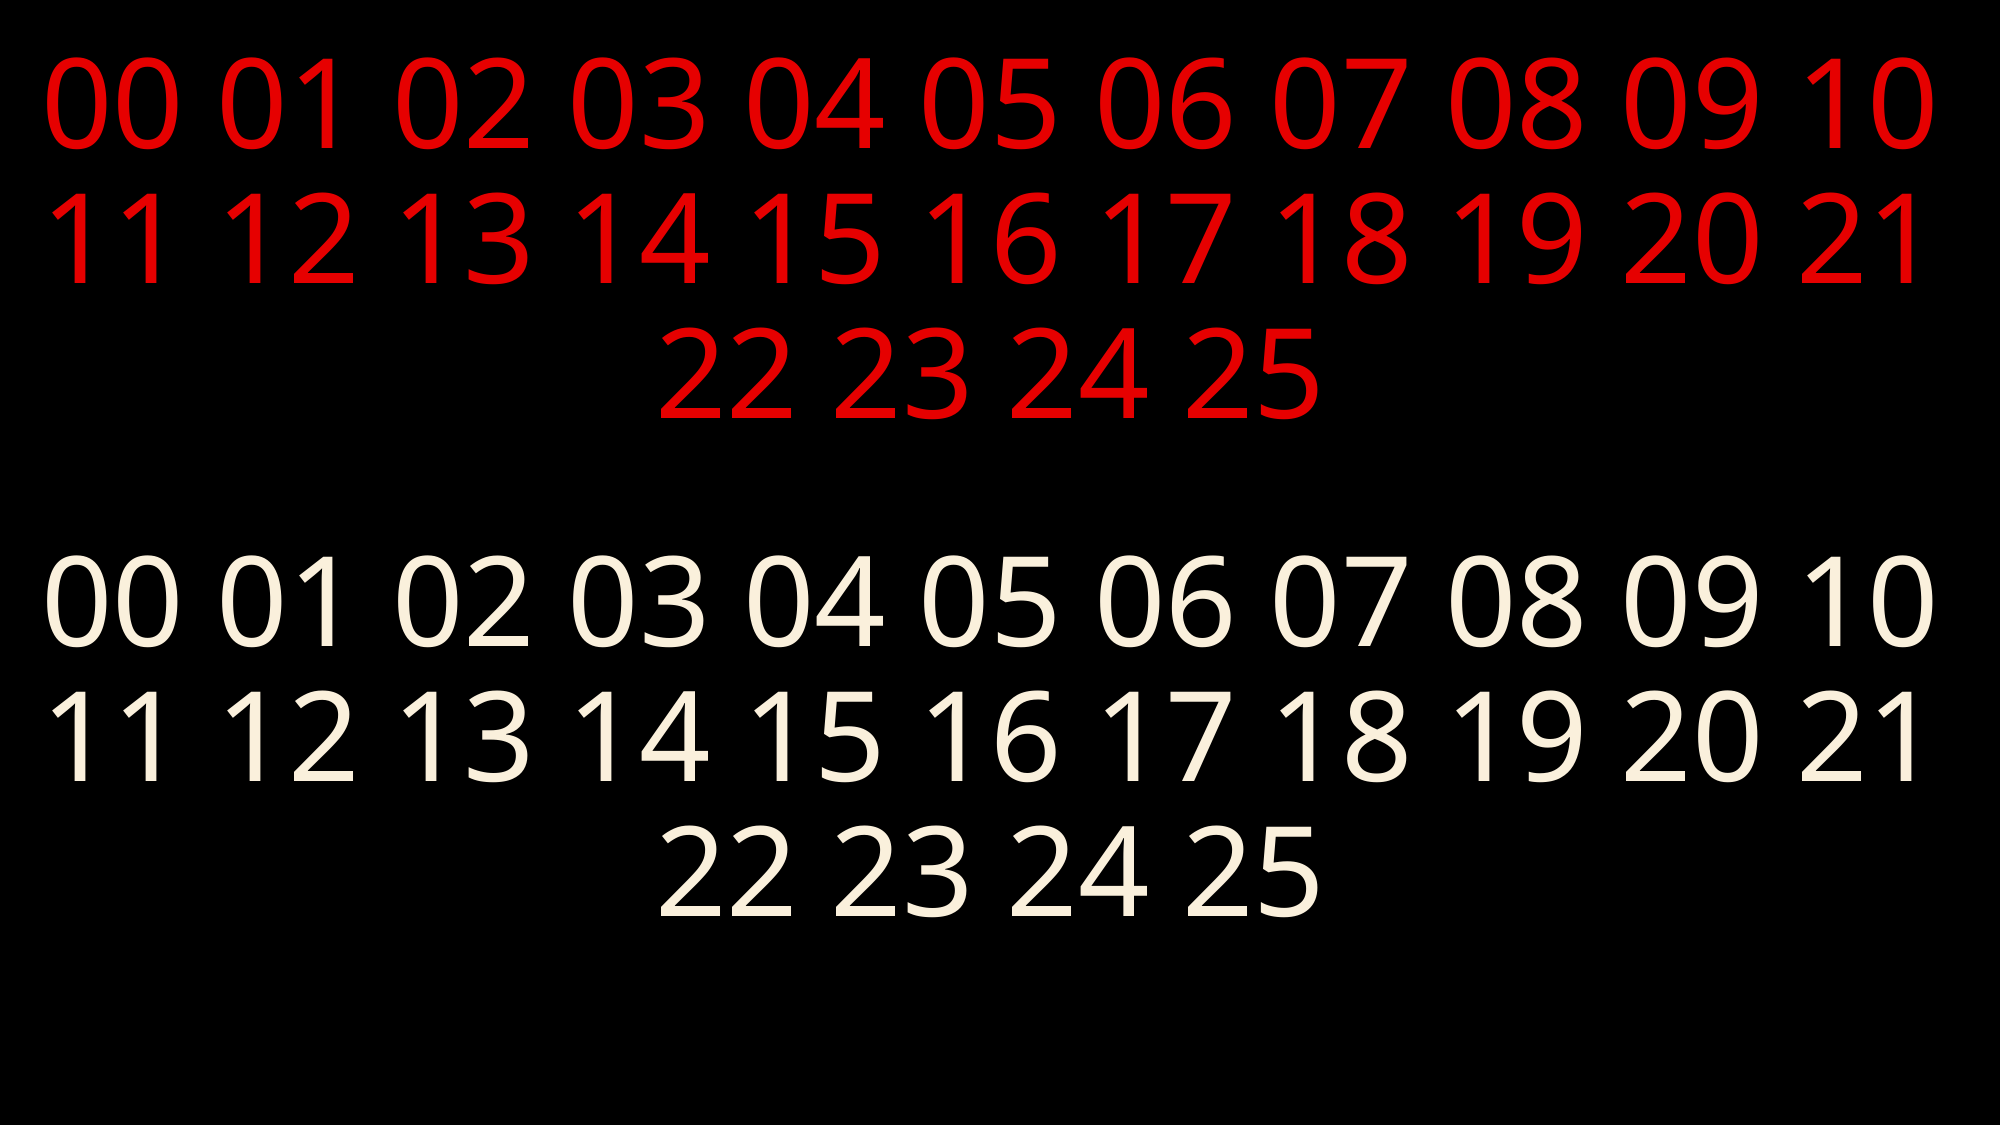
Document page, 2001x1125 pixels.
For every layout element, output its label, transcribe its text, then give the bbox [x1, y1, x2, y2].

text_box 00 01 02 03 04 05 06 07 08 09 10 11 12 13 14 15 16 17 18 19 20 21 22 23 24 25 [0, 508, 1981, 951]
title 00 01 02 03 04 05 06 07 08 09 10 11 12 13 14 15 16 17 18 19 20 21 22 23 24 25 [0, 10, 1981, 453]
